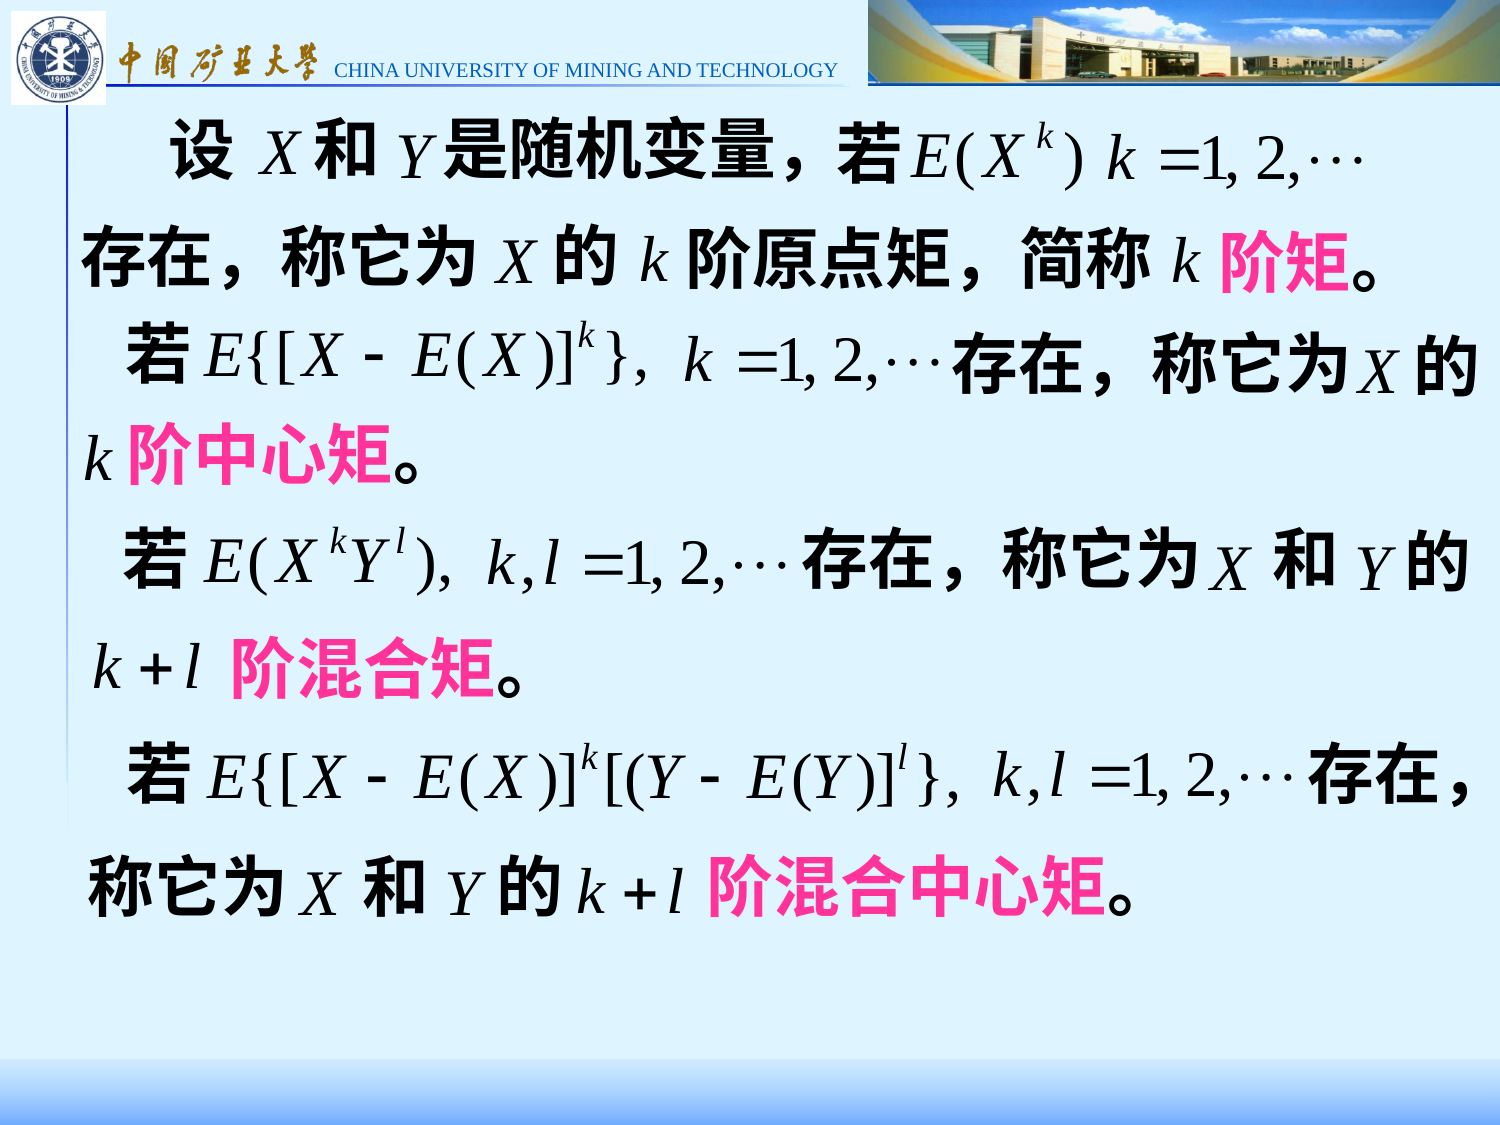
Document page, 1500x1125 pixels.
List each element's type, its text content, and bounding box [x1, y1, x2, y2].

text_box 存在，称它为 [65, 207, 478, 302]
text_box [153, 99, 859, 197]
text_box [72, 724, 1500, 933]
picture [868, 0, 1500, 86]
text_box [481, 206, 1435, 303]
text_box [73, 304, 1496, 501]
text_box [861, 103, 1378, 204]
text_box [82, 509, 1487, 716]
picture [11, 11, 106, 105]
